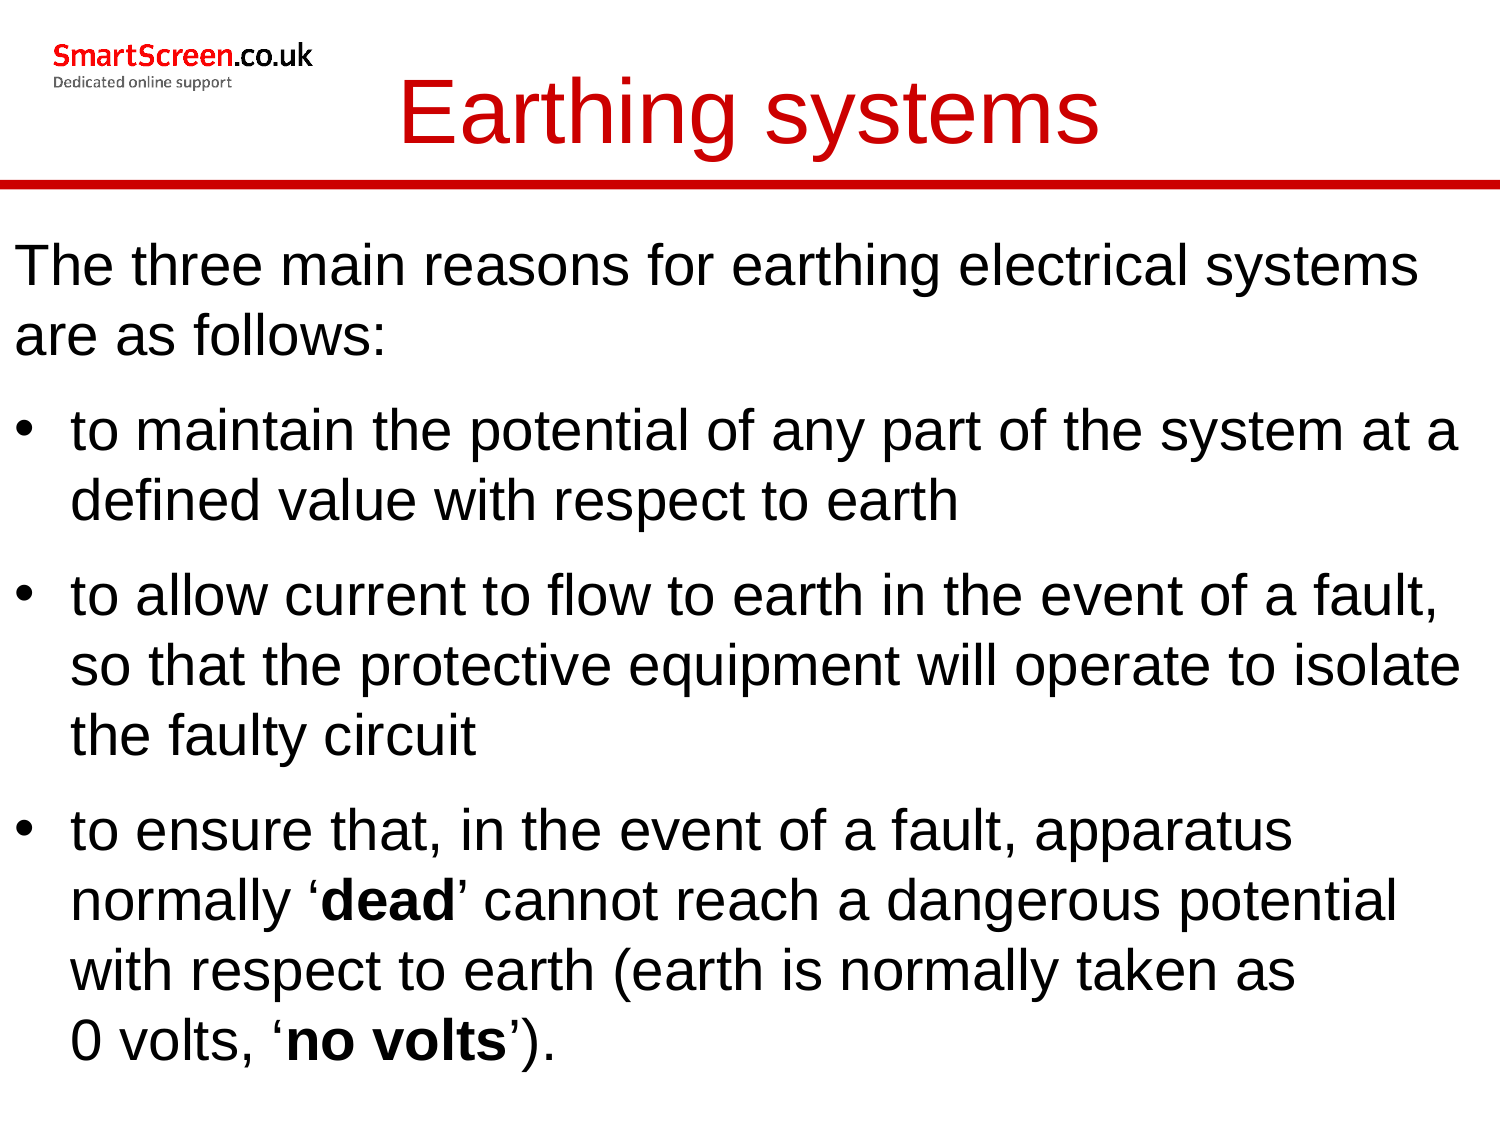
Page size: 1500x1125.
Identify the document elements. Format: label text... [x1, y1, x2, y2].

text_box Earthing systems [0, 26, 1500, 184]
text_box The three main reasons for earthing electrical systems are as follows: to maintain the potential of any part of the system at a defined value with respect to earth to allow current to flow to earth in the event of a fault, so that the protective equipment will operate to isolate the faulty circuit to ensure that, in the event of a fault, apparatus normally ‘dead’ cannot reach a dangerous potential with respect to earth (earth is normally taken as 0 volts, ‘no volts’). [0, 219, 1500, 1080]
